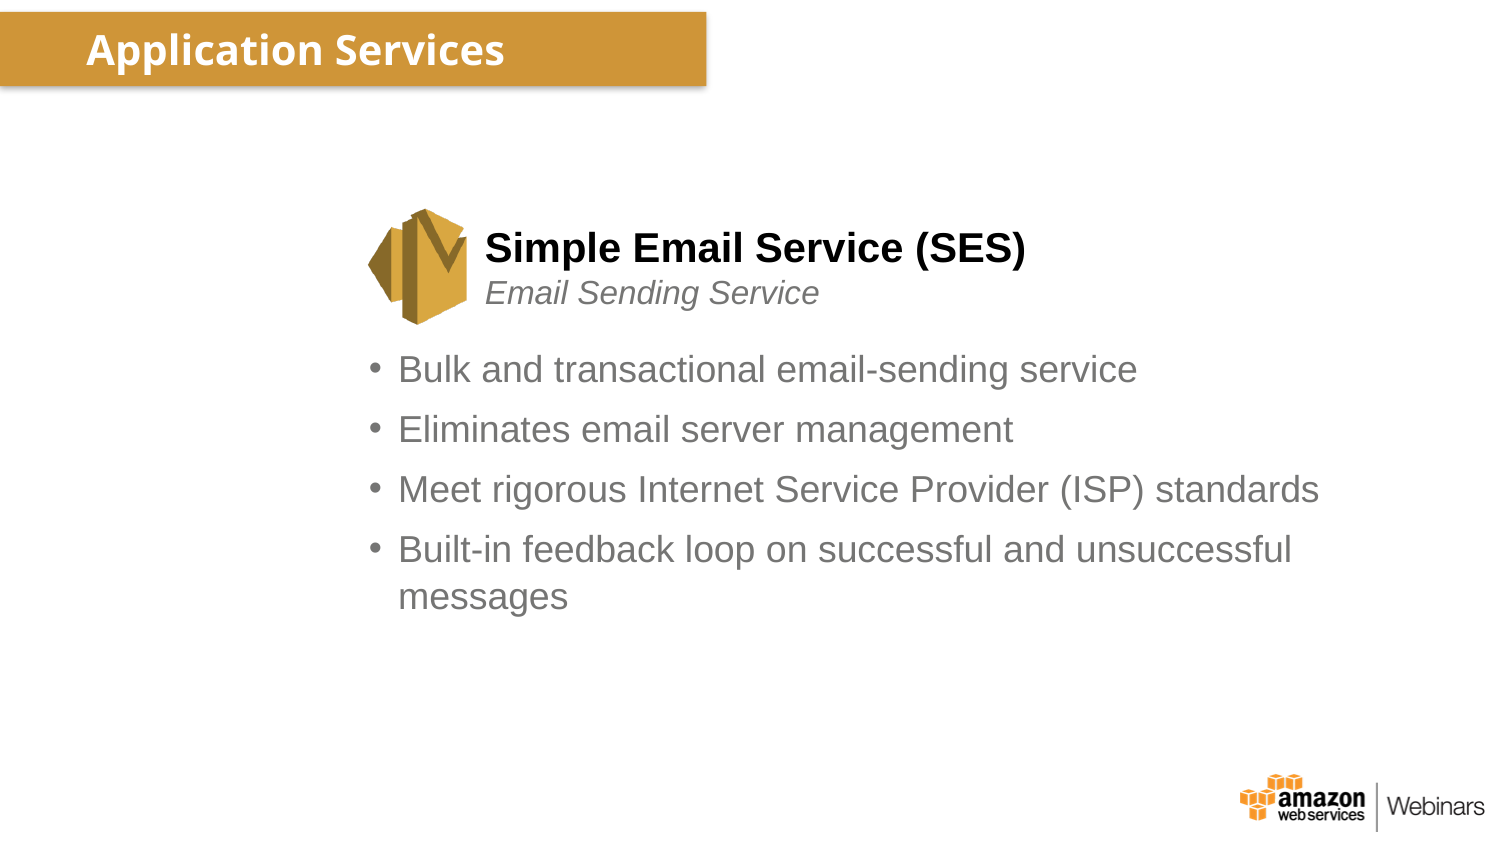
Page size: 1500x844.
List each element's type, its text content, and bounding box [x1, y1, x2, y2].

text_box Application Services [0, 11, 707, 87]
text_box Bulk and transactional email-sending service Eliminates email server management Meet rigorous Internet Service Provider (ISP) standards Built-in feedback loop on successful and unsuccessful messages [354, 335, 1341, 625]
text_box Simple Email Service (SES) Email Sending Service [482, 213, 1221, 319]
picture [1240, 768, 1486, 832]
picture [356, 206, 478, 327]
